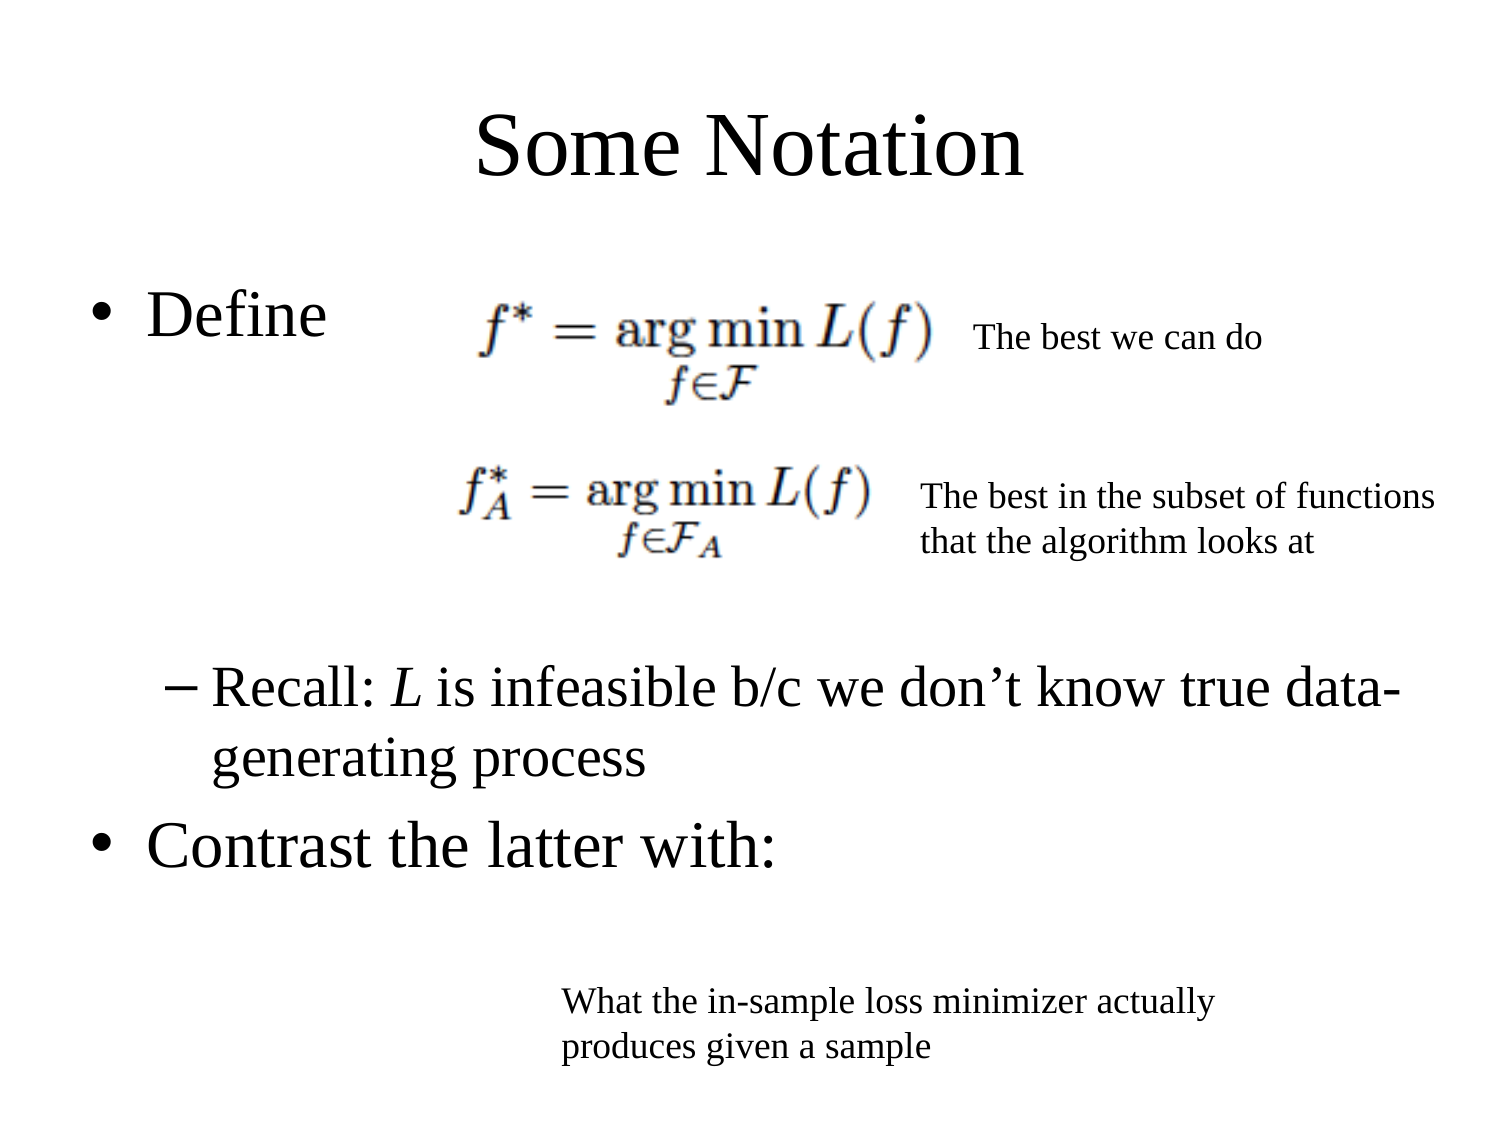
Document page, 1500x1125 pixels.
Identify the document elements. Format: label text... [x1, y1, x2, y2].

title Some Notation [75, 45, 1425, 233]
text_box The best we can do [1047, 304, 1279, 364]
picture [413, 278, 1042, 582]
text_box The best in the subset of functions that the algorithm looks at [962, 463, 1452, 569]
text_box What the in-sample loss minimizer actually produces given a sample [546, 968, 1232, 1074]
